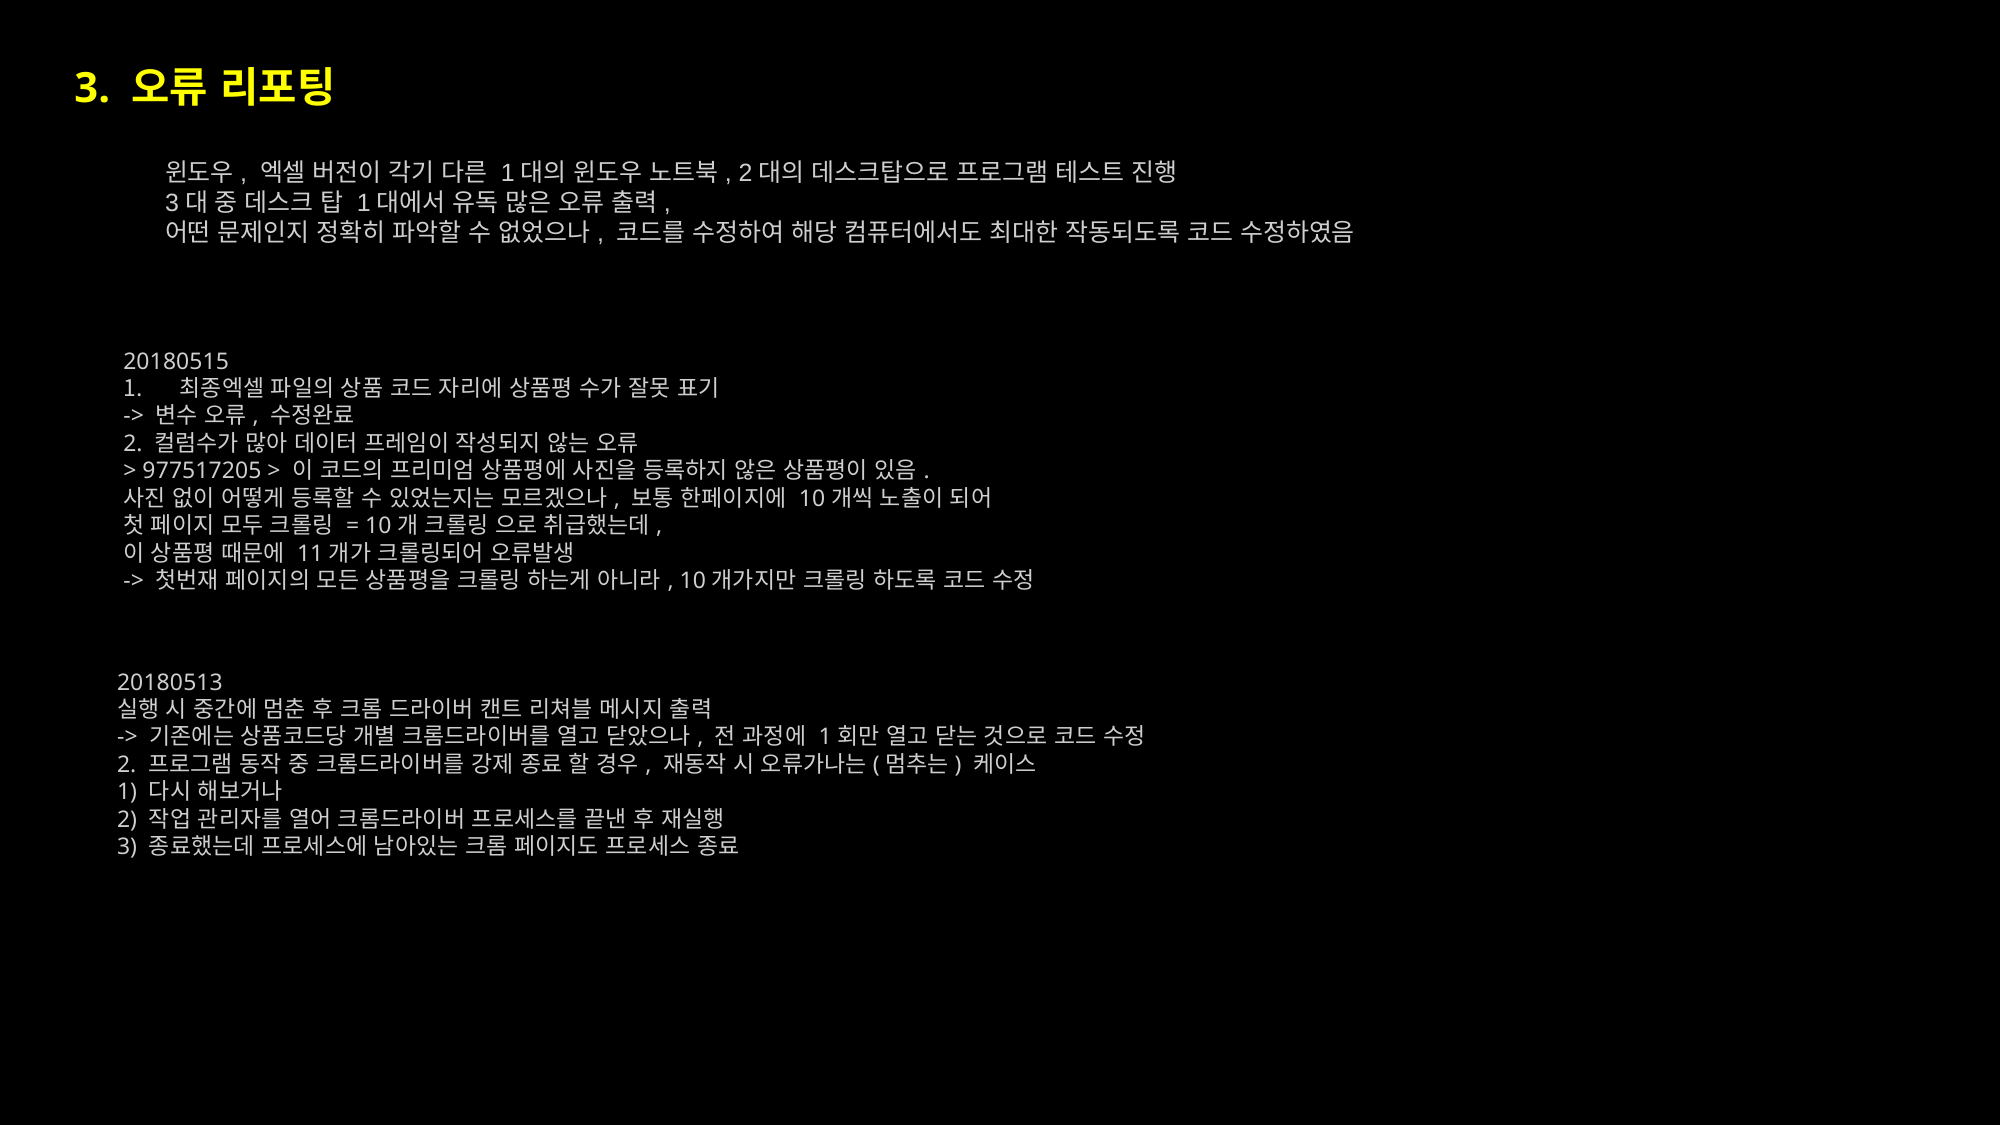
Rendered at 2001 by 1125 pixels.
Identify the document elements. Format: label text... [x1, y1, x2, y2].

text_box 윈도우, 엑셀 버전이 각기 다른 1대의 윈도우 노트북, 2대의 데스크탑으로 프로그램 테스트 진행 3대 중 데스크 탑 1대에서 유독 많은 오류 출력, 어떤 문제인지 정확히 파악할 수 없었으나, 코드를 수정하여 해당 컴퓨터에서도 최대한 작동되도록 코드 수정하였음 [150, 148, 1371, 254]
text_box 20180513 실행 시 중간에 멈춘 후 크롬 드라이버 캔트 리쳐블 메시지 출력 -> 기존에는 상품코드당 개별 크롬드라이버를 열고 닫았으나, 전 과정에 1회만 열고 닫는 것으로 코드 수정 2. 프로그램 동작 중 크롬드라이버를 강제 종료 할 경우, 재동작 시 오류가나는(멈추는) 케이스 1) 다시 해보거나 2) 작업 관리자를 열어 크롬드라이버 프로세스를 끝낸 후 재실행 3) 종료했는데 프로세스에 남아있는 크롬 페이지도 프로세스 종료 [102, 659, 1765, 867]
text_box 20180515 최종엑셀 파일의 상품 코드 자리에 상품평 수가 잘못 표기 -> 변수 오류, 수정완료 2. 컬럼수가 많아 데이터 프레임이 작성되지 않는 오류 > 977517205 > 이 코드의 프리미엄 상품평에 사진을 등록하지 않은 상품평이 있음. 사진 없이 어떻게 등록할 수 있었는지는 모르겠으나, 보통 한페이지에 10개씩 노출이 되어 첫 페이지 모두 크롤링 = 10개 크롤링 으로 취급했는데, 이 상품평 때문에 11개가 크롤링되어 오류발생 -> 첫번재 페이지의 모든 상품평을 크롤링 하는게 아니라, 10개가지만 크롤링 하도록 코드 수정 [108, 338, 1339, 601]
text_box 3. 오류 리포팅 [59, 53, 351, 118]
